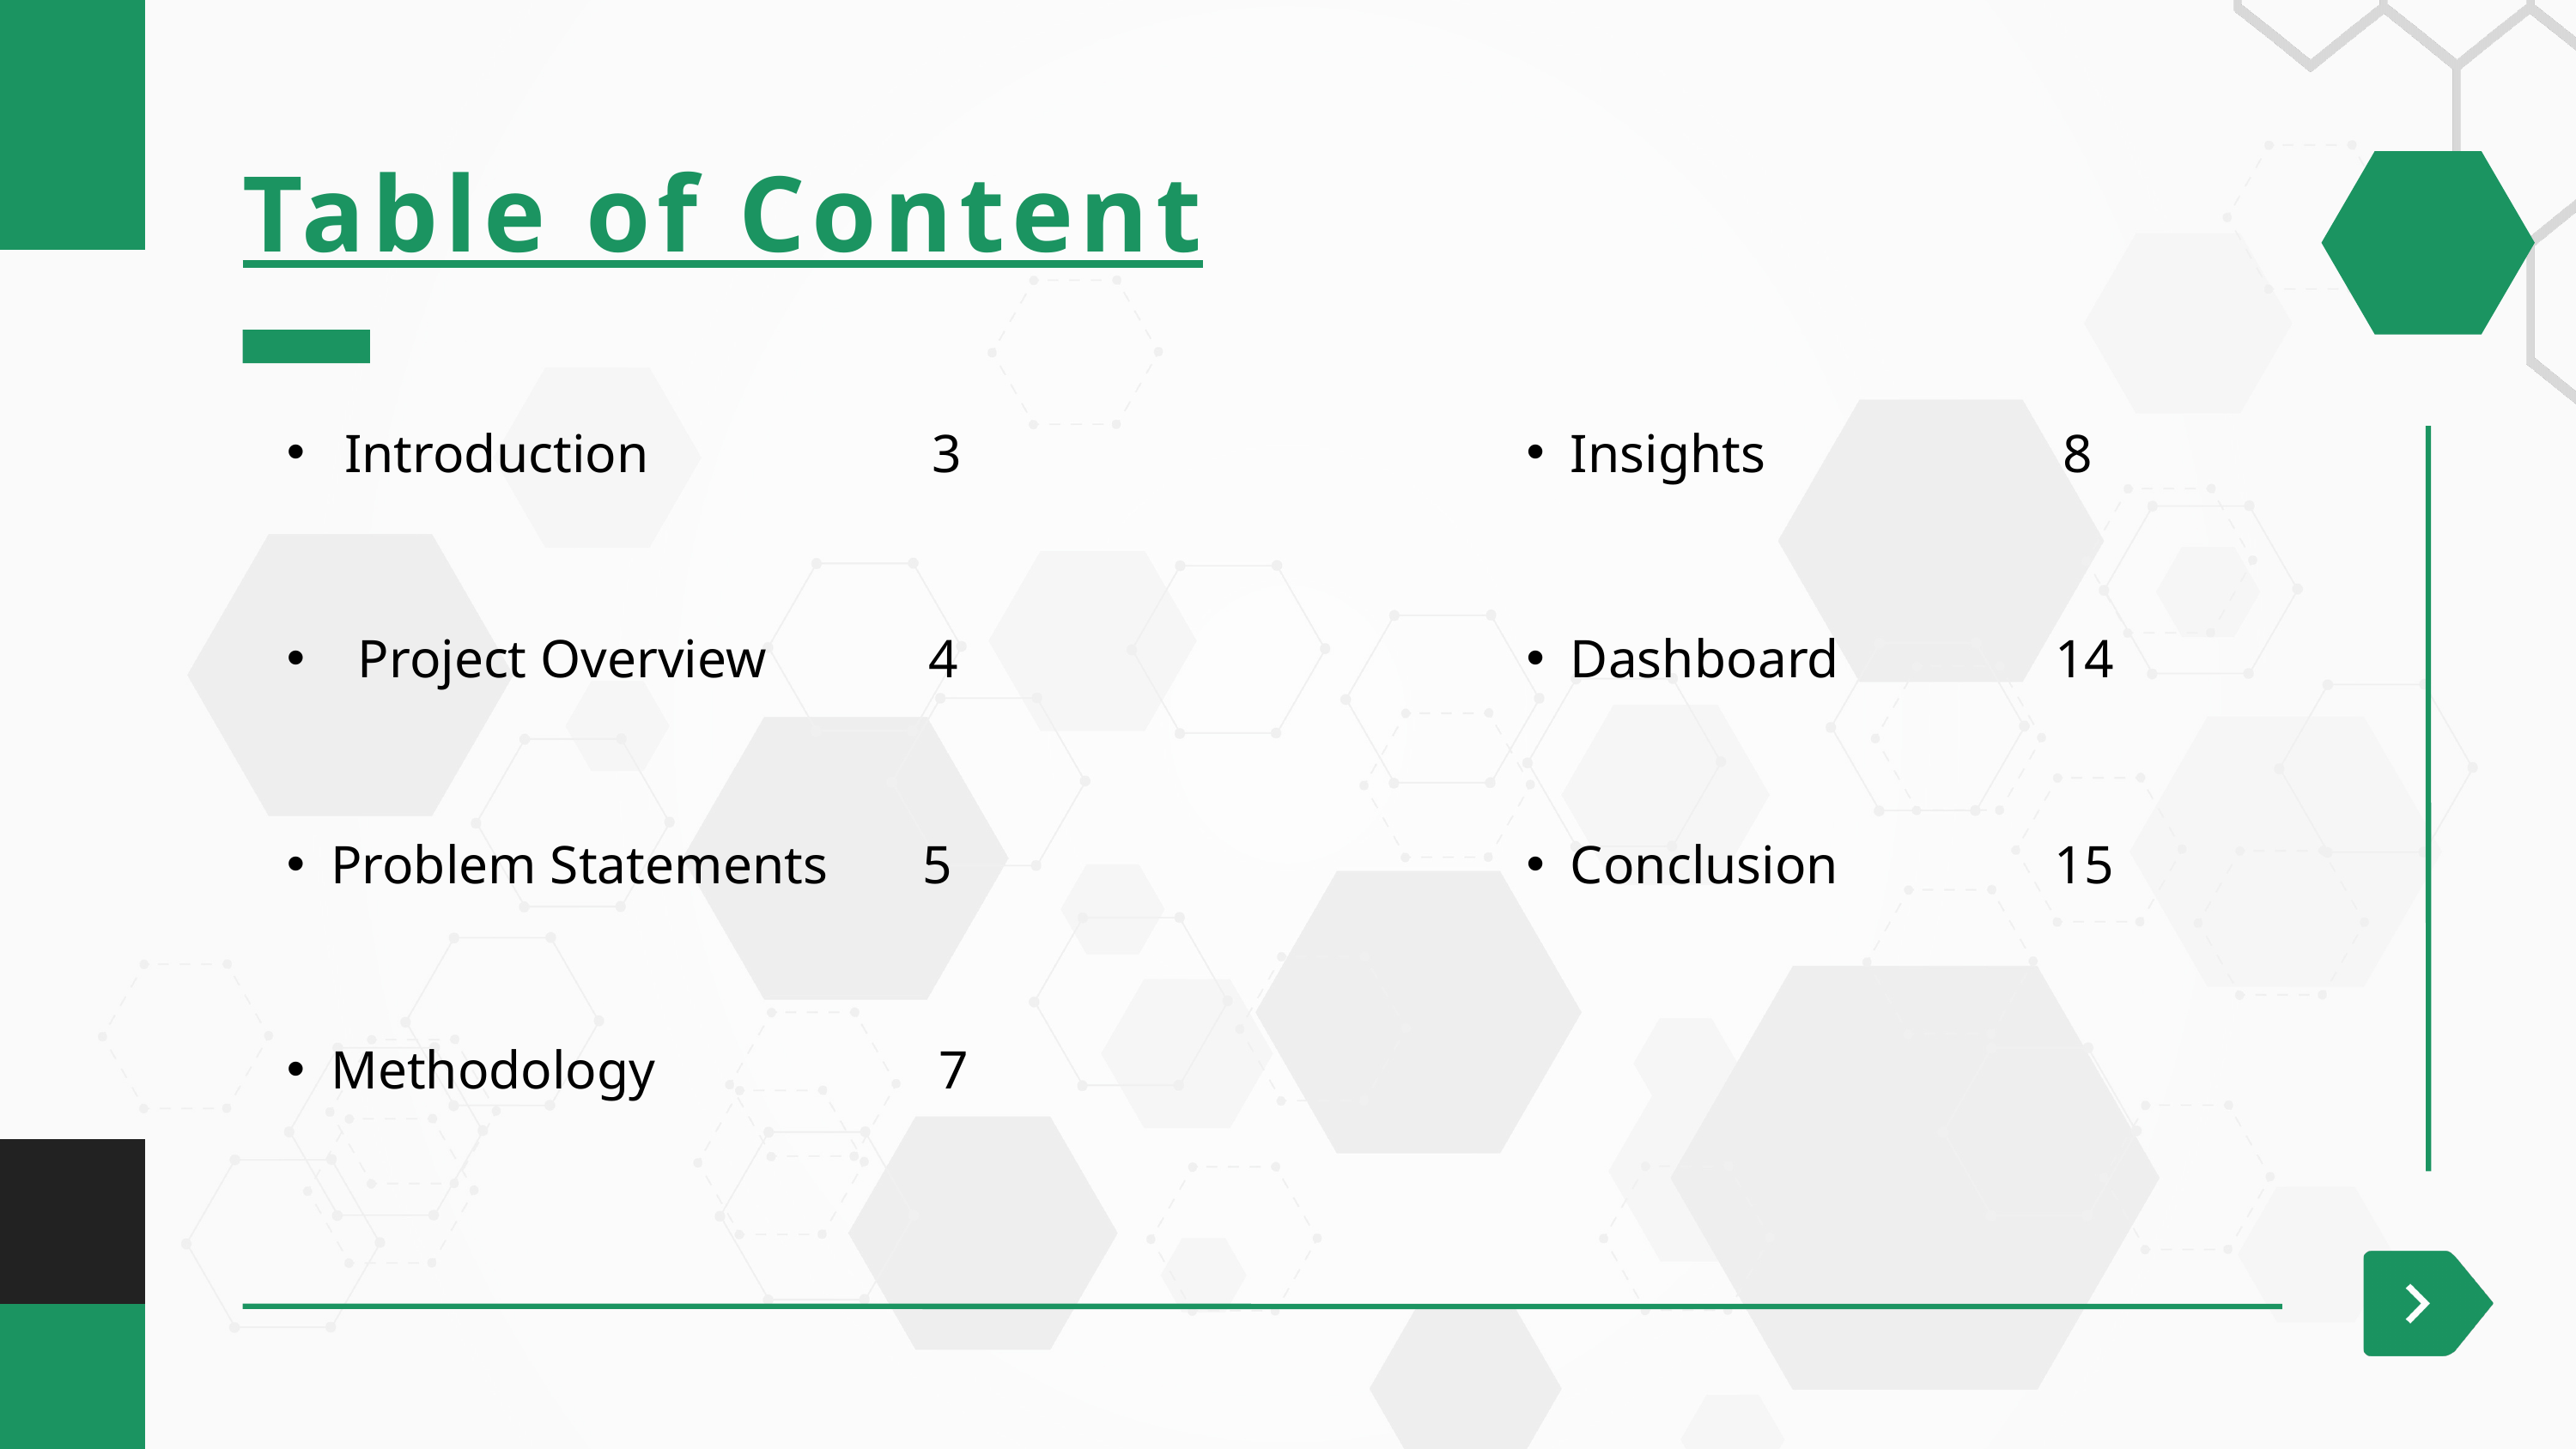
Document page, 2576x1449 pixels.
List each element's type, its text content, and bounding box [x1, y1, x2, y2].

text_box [242, 417, 1087, 1098]
text_box [2172, 0, 2576, 427]
text_box [0, 0, 2576, 1449]
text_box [0, 1138, 145, 1303]
text_box Table of Content [242, 126, 1261, 274]
text_box [2363, 1251, 2494, 1356]
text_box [0, 0, 145, 250]
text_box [1482, 417, 2161, 1098]
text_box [0, 1303, 145, 1449]
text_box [2321, 150, 2536, 335]
